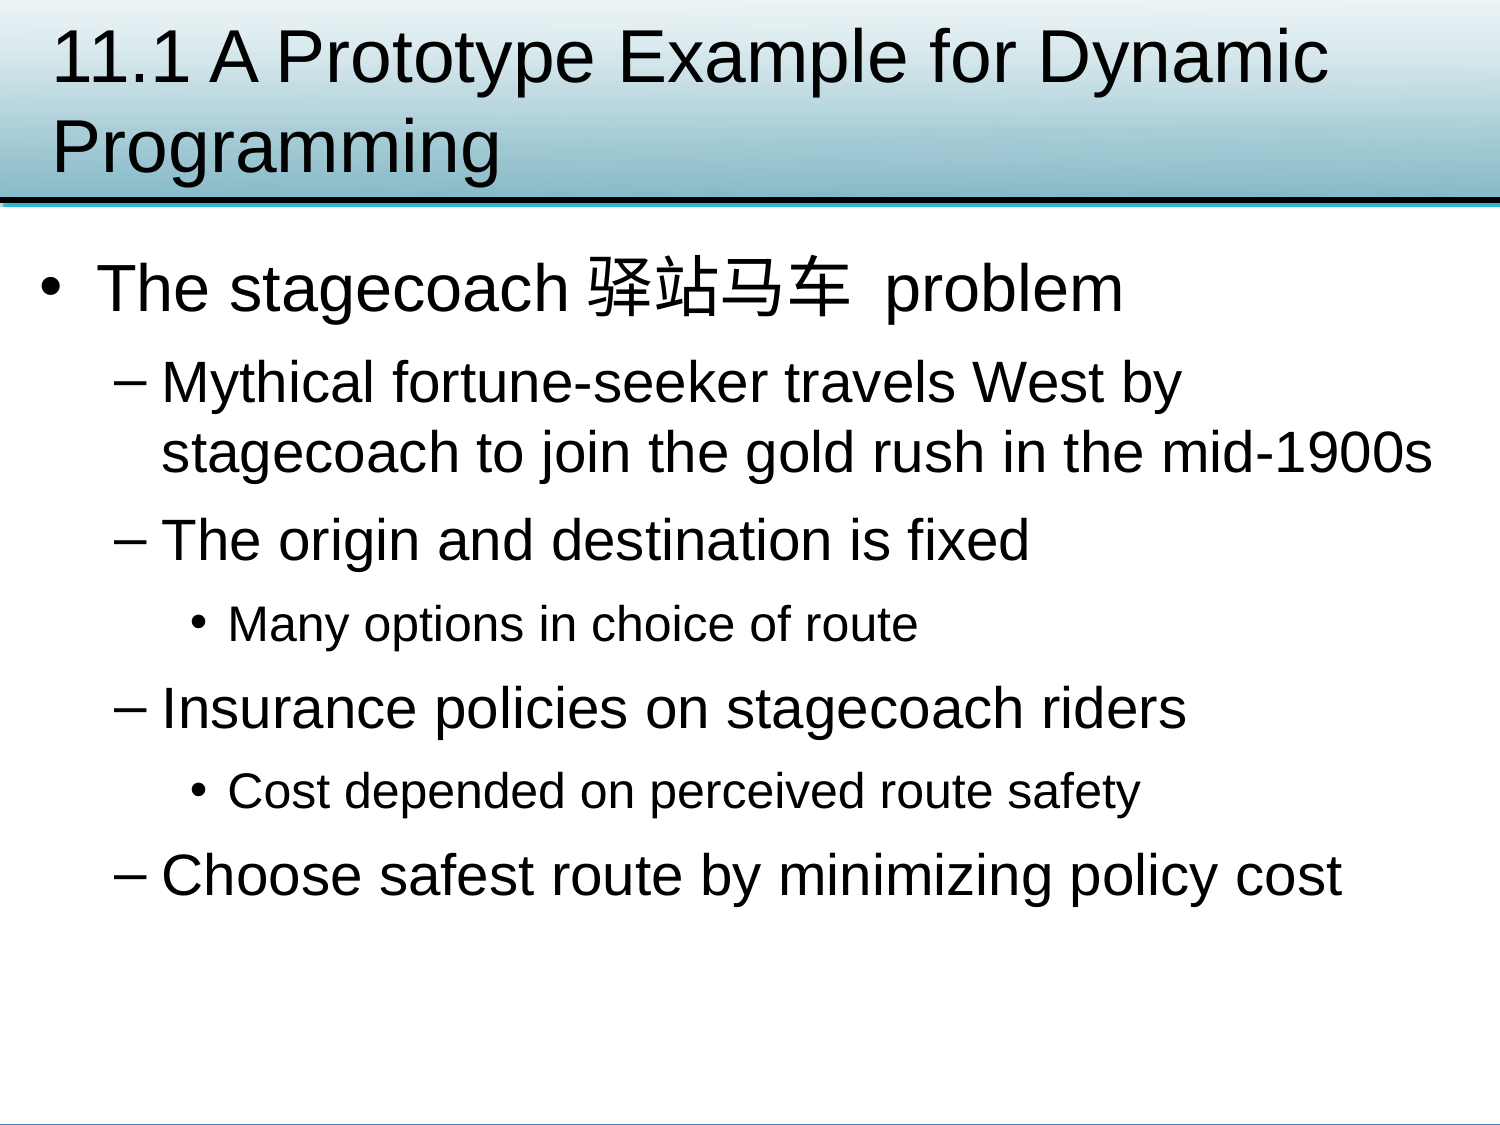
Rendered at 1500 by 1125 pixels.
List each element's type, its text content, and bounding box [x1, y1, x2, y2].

picture [0, 203, 1500, 207]
list The stagecoach驿站马车 problem Mythical fortune-seeker travels West by stagecoach to join the gold rush in the mid-1900s The origin and destination is fixed Many options in choice of route Insurance policies on stagecoach riders Cost depended on perceived route safety Choose safest route by minimizing policy cost [19, 231, 1481, 981]
title 11.1 A Prototype Example for Dynamic Programming [0, 0, 1500, 199]
